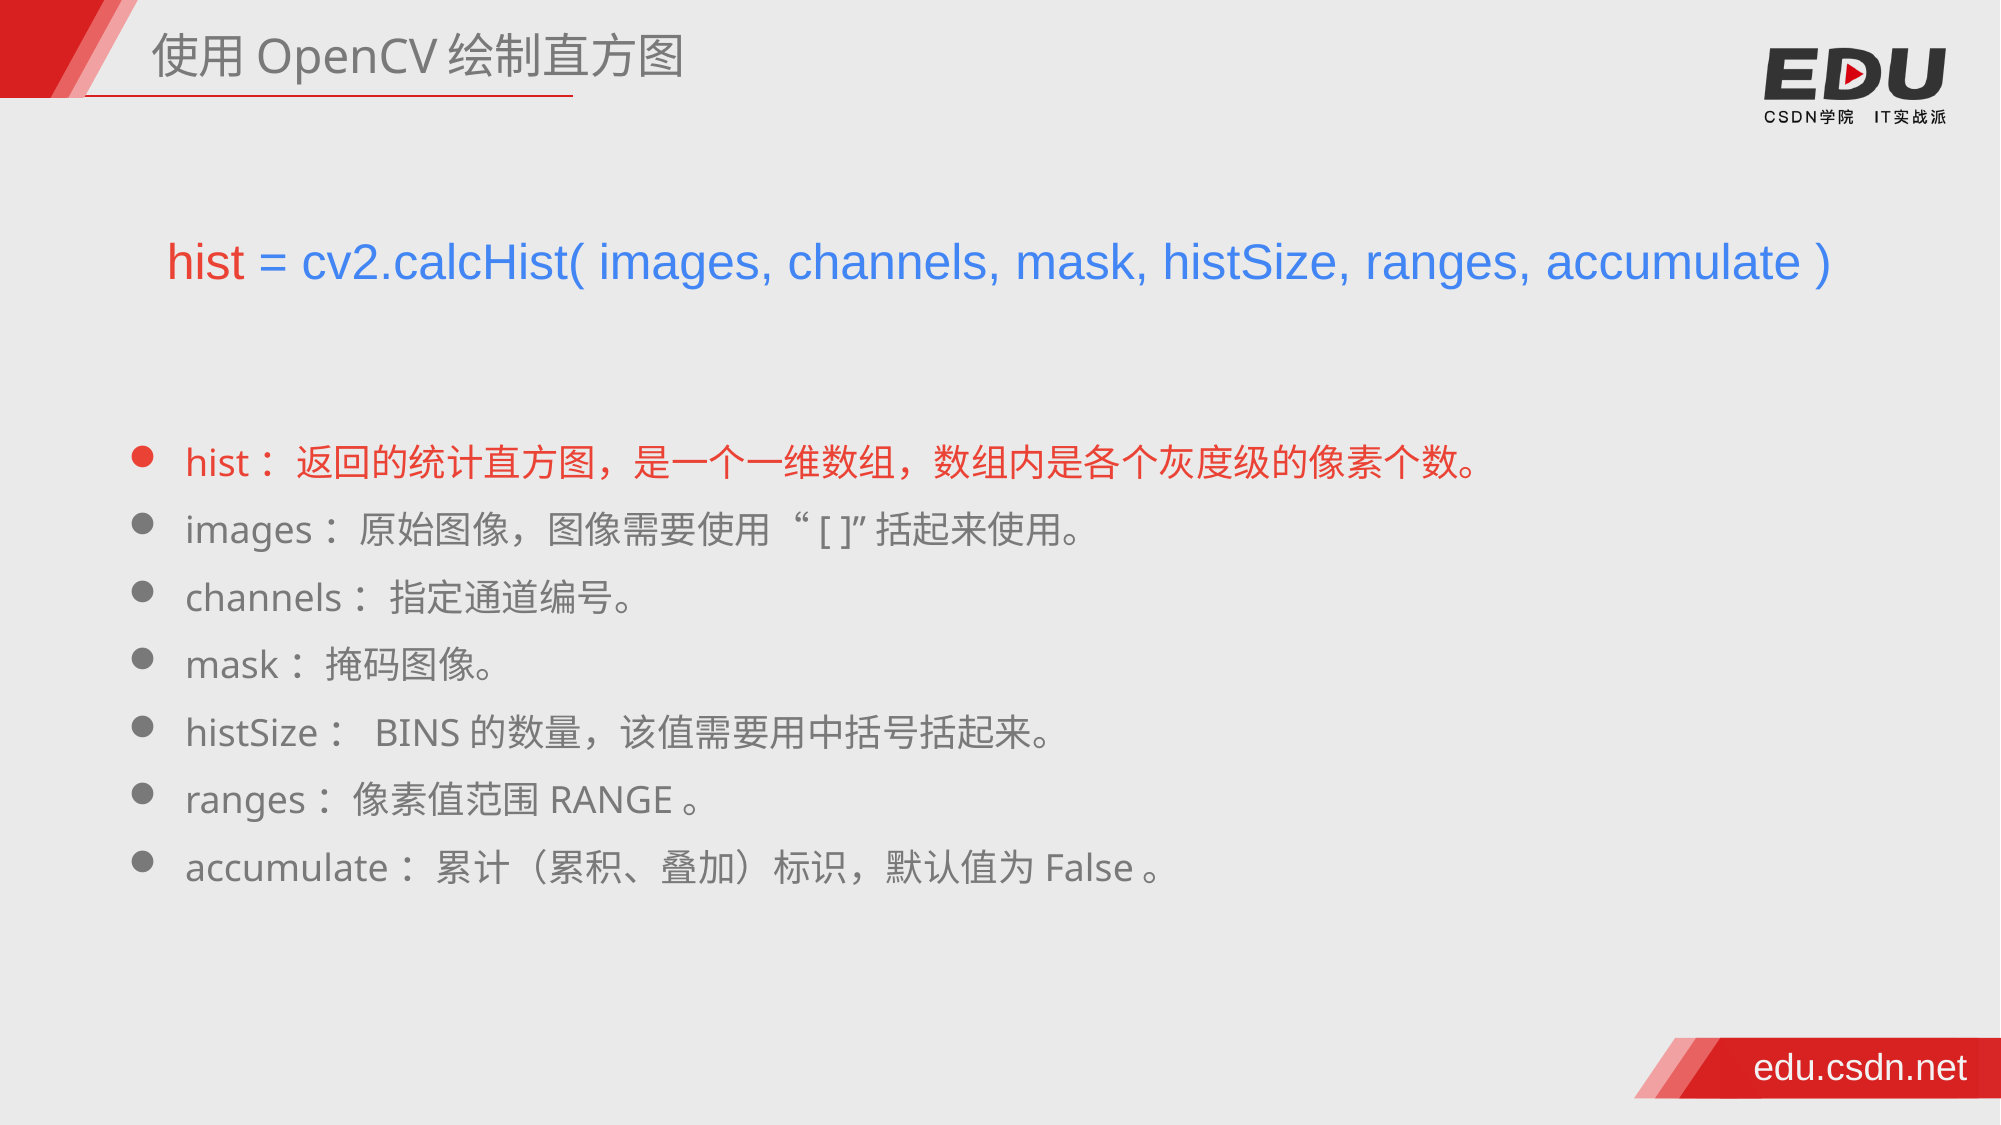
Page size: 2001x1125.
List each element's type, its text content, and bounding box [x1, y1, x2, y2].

picture [1761, 42, 1948, 128]
list 使用OpenCV绘制直方图 [142, 6, 723, 93]
text_box hist：返回的统计直方图，是一个一维数组，数组内是各个灰度级的像素个数。 images：原始图像，图像需要使用“[ ]”括起来使用。 channels：指定通道编号。 mask：掩码图像。 histSize：BINS的数量，该值需要用中括号括起来。 ranges：像素值范围RANGE。 accumulate：累计（累积、叠加）标识，默认值为False。 [114, 408, 1846, 897]
text_box hist = cv2.calcHist( images, channels, mask, histSize, ranges, accumulate ) [47, 222, 1953, 297]
